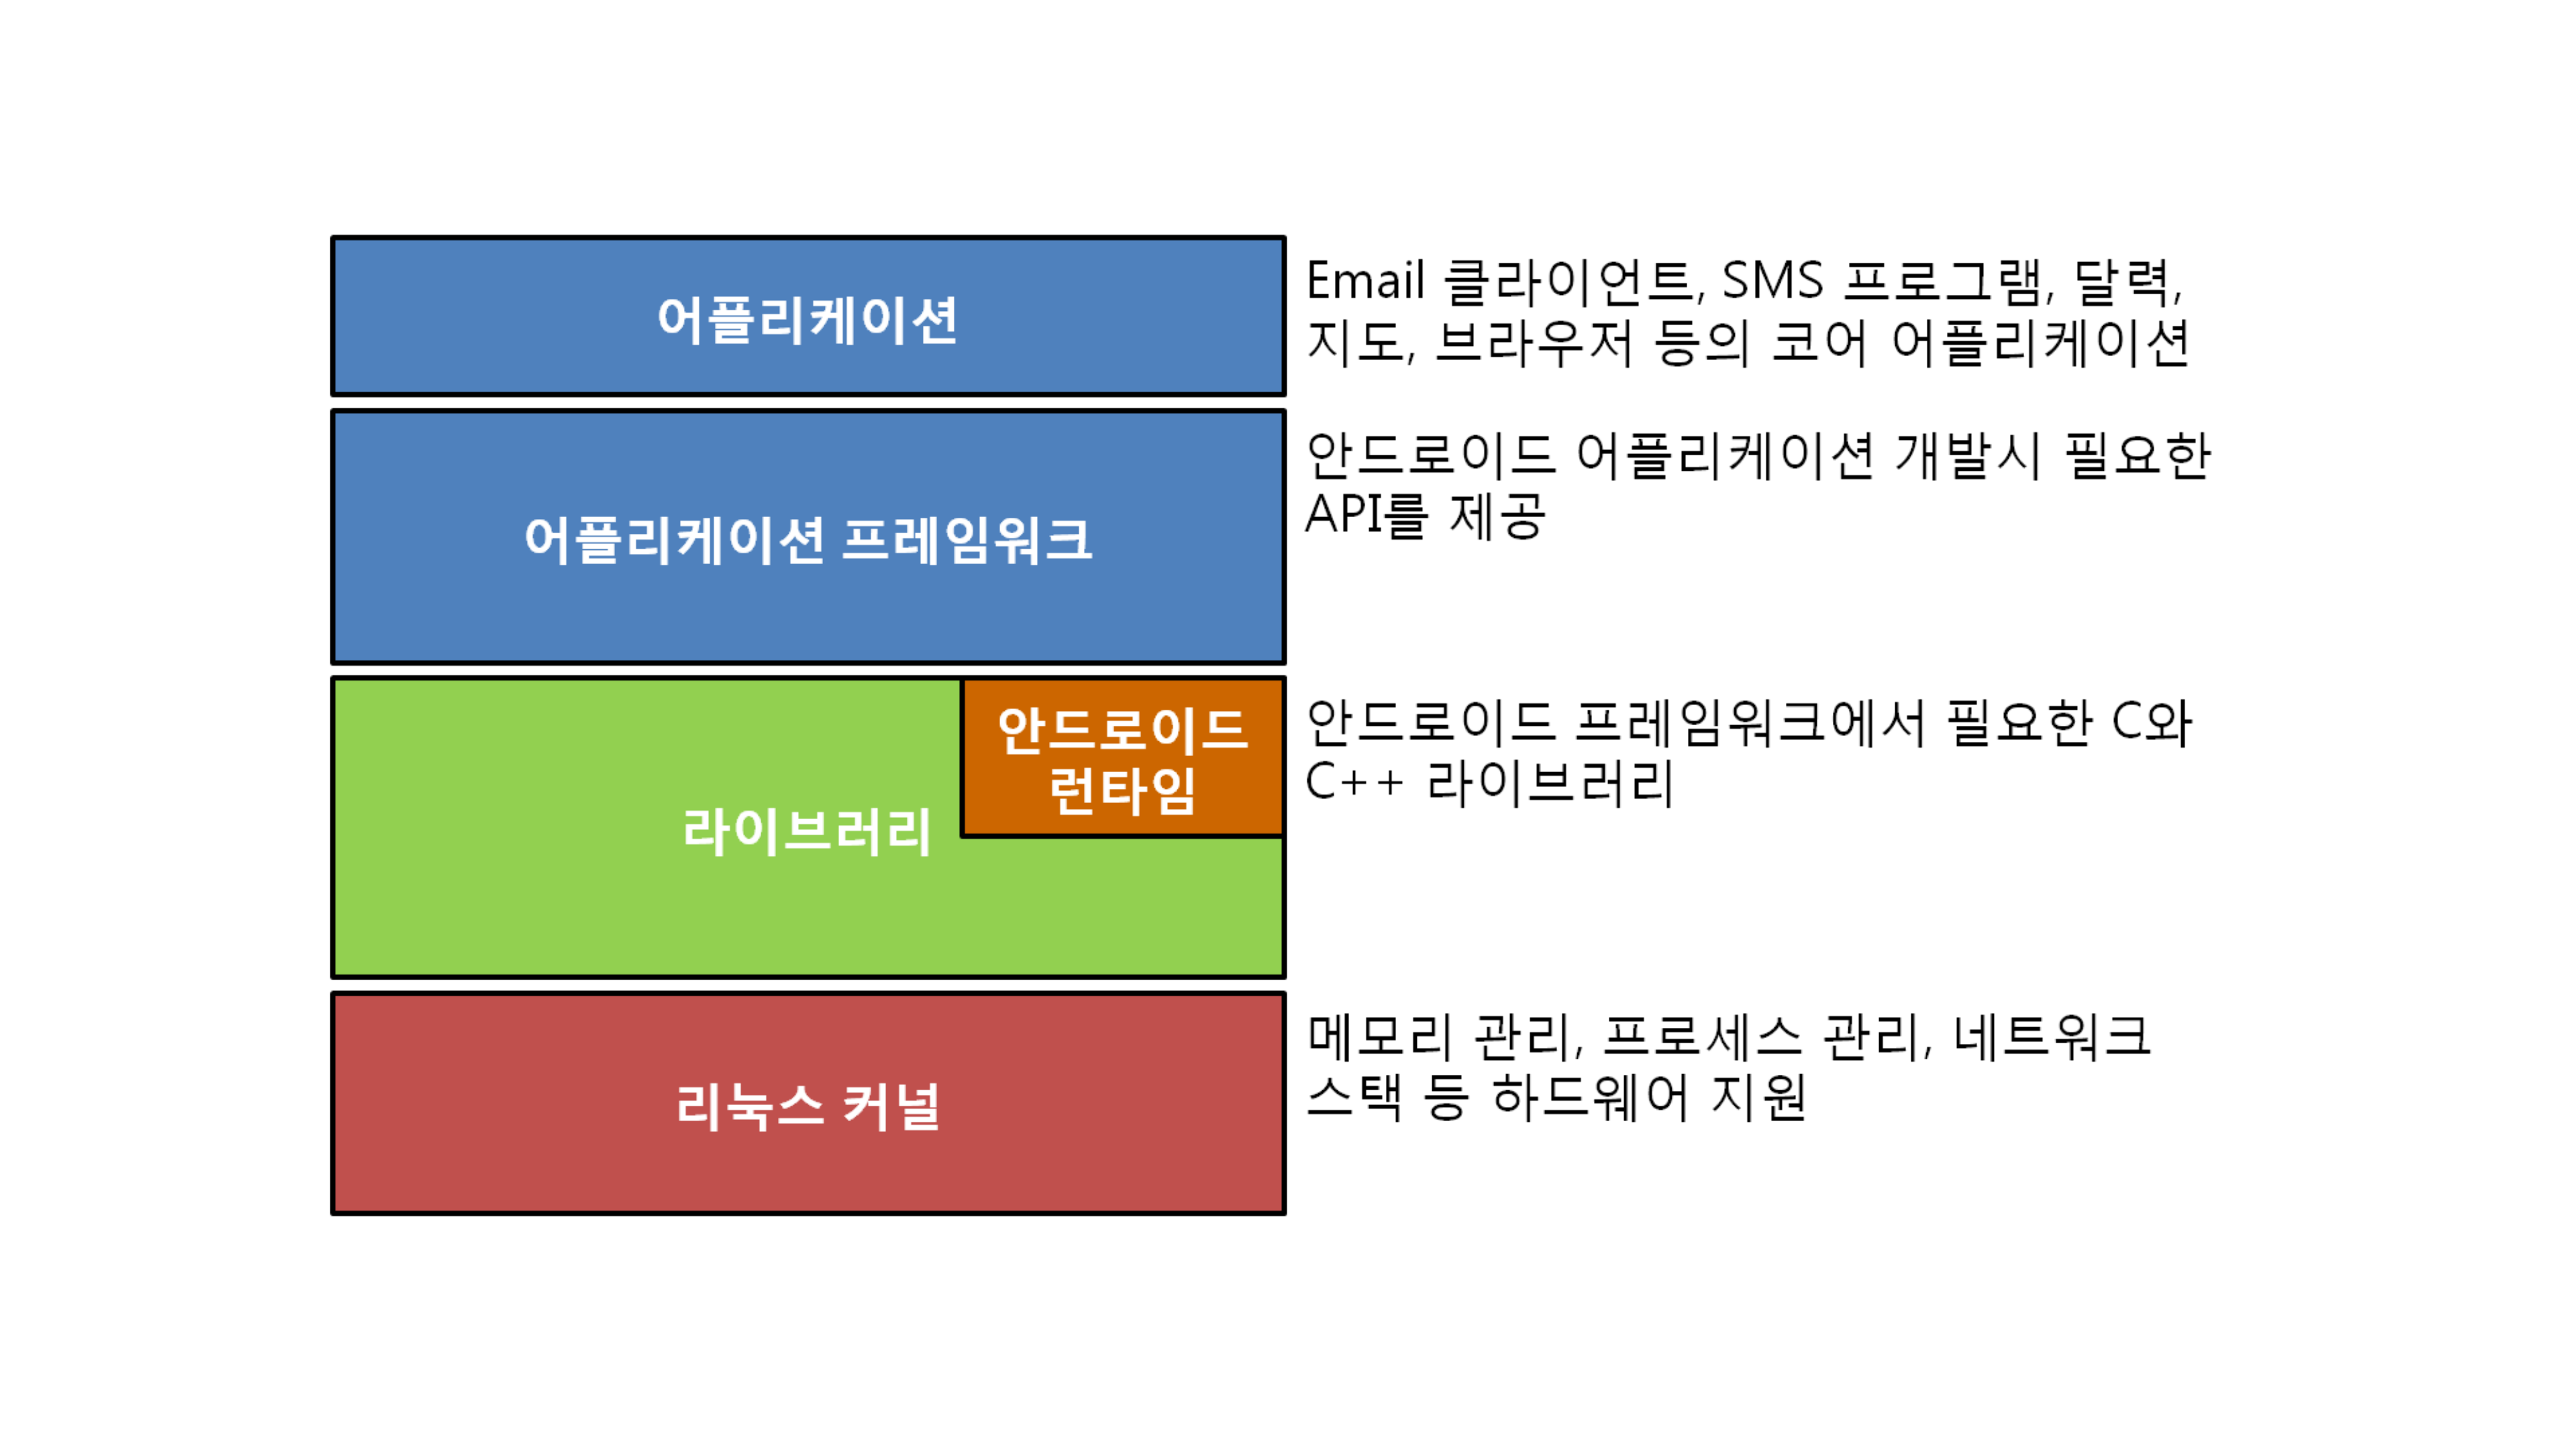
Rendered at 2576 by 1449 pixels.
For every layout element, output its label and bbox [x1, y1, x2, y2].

picture [329, 231, 2247, 1218]
